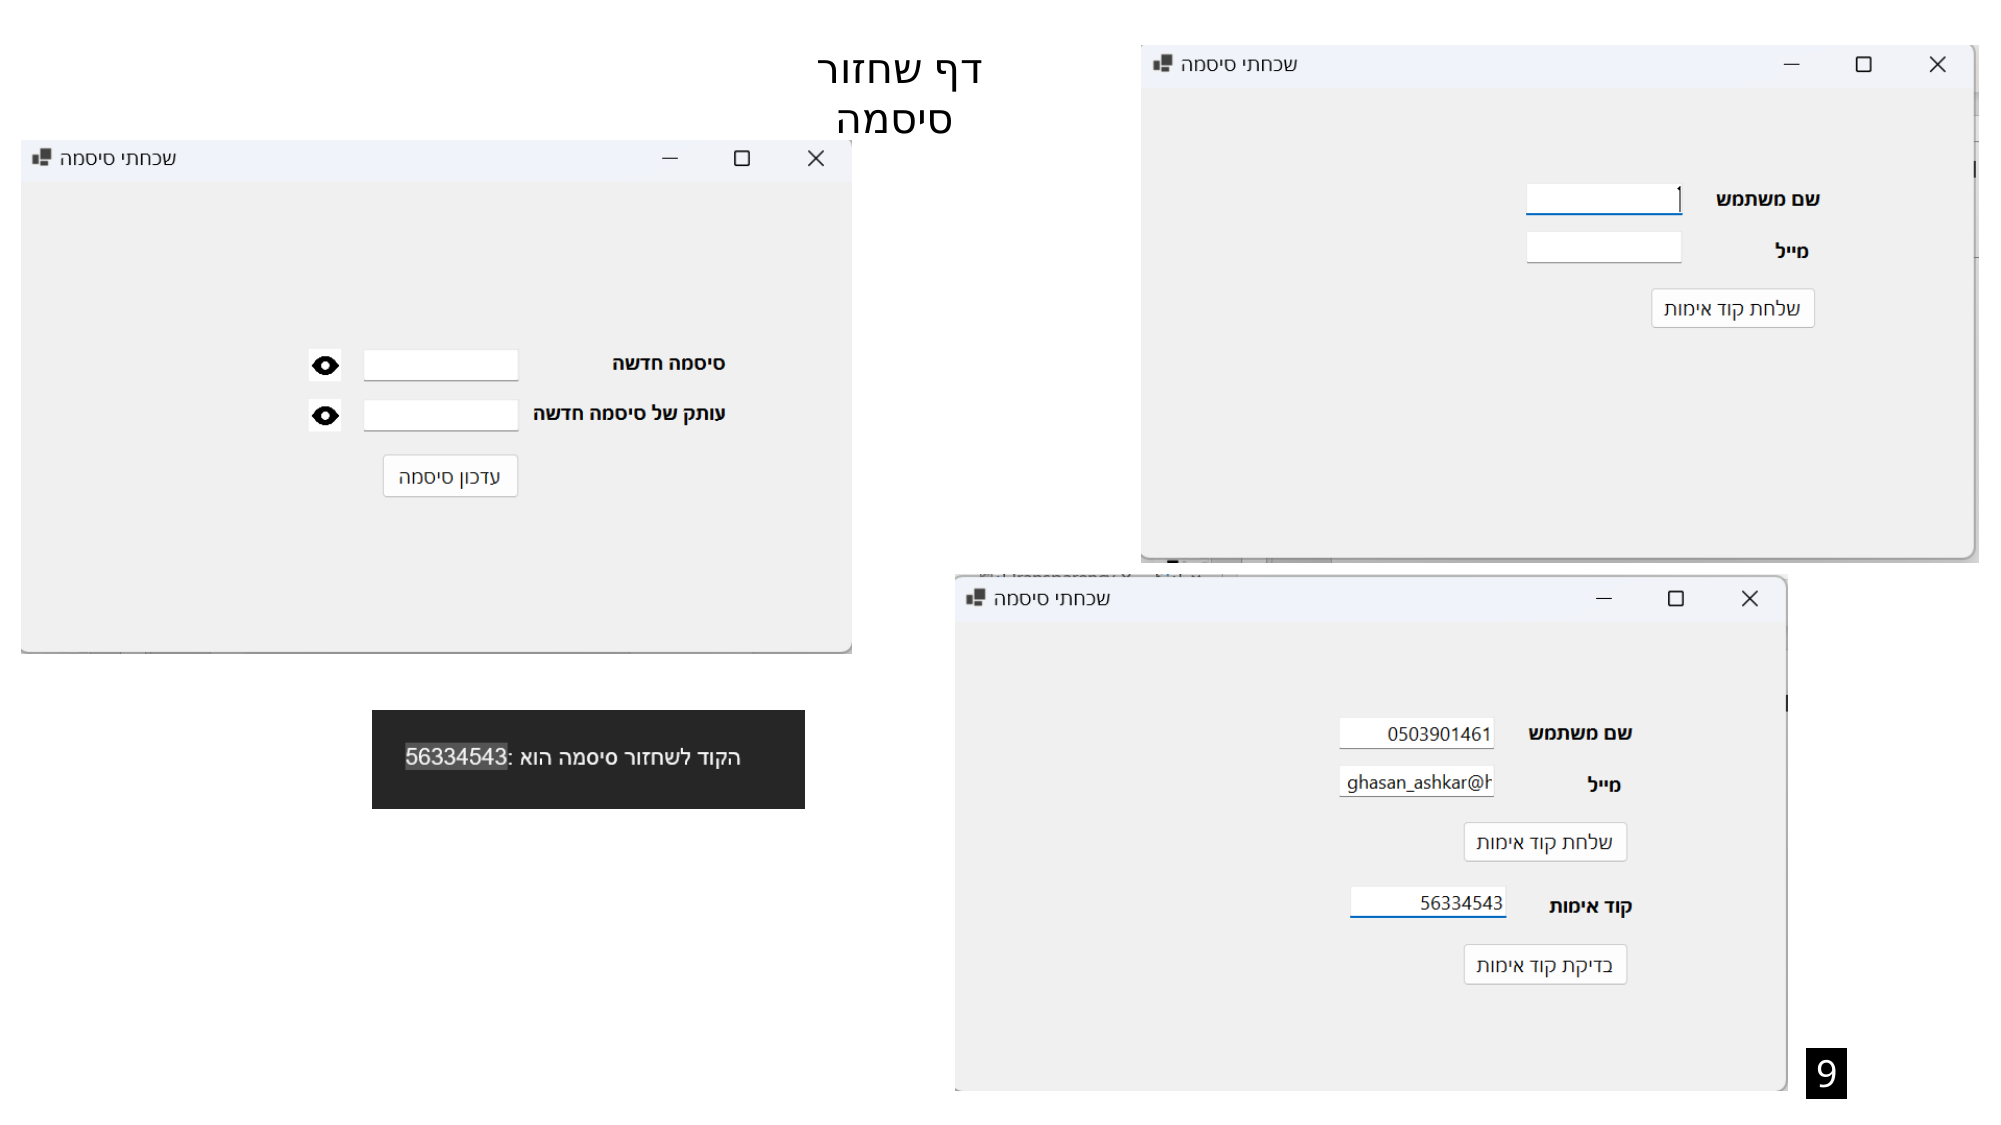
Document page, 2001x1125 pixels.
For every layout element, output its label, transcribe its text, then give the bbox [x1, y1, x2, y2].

slide_number 9 [1787, 1042, 1863, 1103]
picture [372, 710, 805, 809]
picture [1141, 45, 1979, 563]
text_box דף שחזור סיסמה [773, 34, 1027, 184]
picture [955, 574, 1788, 1091]
picture [21, 140, 852, 654]
